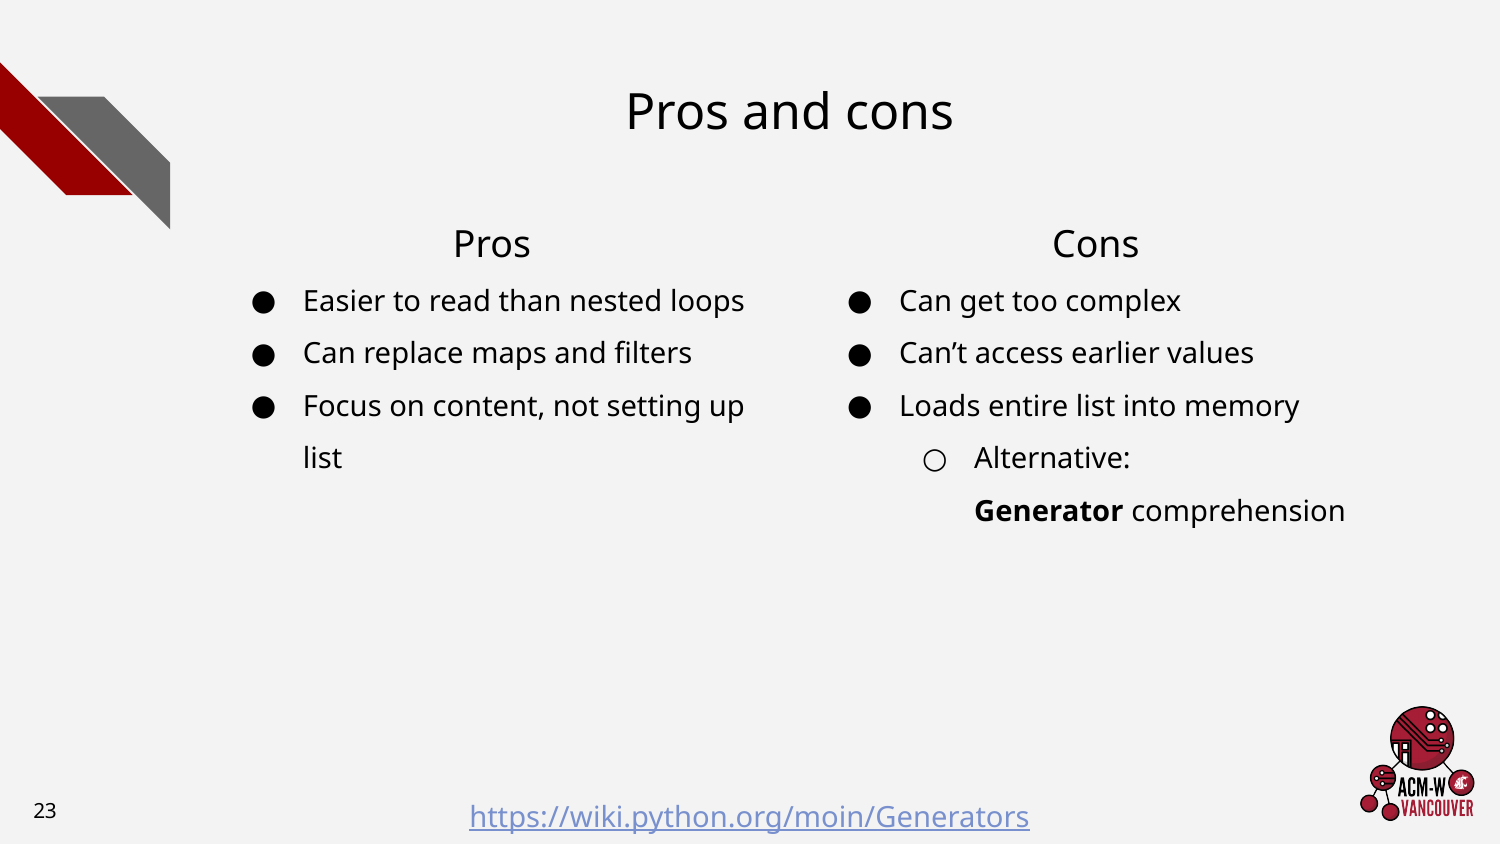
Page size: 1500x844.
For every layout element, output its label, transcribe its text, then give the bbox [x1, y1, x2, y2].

list Pros Easier to read than nested loops Can replace maps and filters Focus on content, not setting up list [212, 182, 772, 660]
text_box https://wiki.python.org/moin/Generators [370, 782, 1130, 844]
list Cons Can get too complex Can’t access earlier values Loads entire list into memory Alternative: Generator comprehension [809, 182, 1383, 660]
picture [1337, 683, 1500, 844]
title Pros and cons [212, 64, 1368, 158]
slide_number ‹#› [0, 779, 90, 844]
